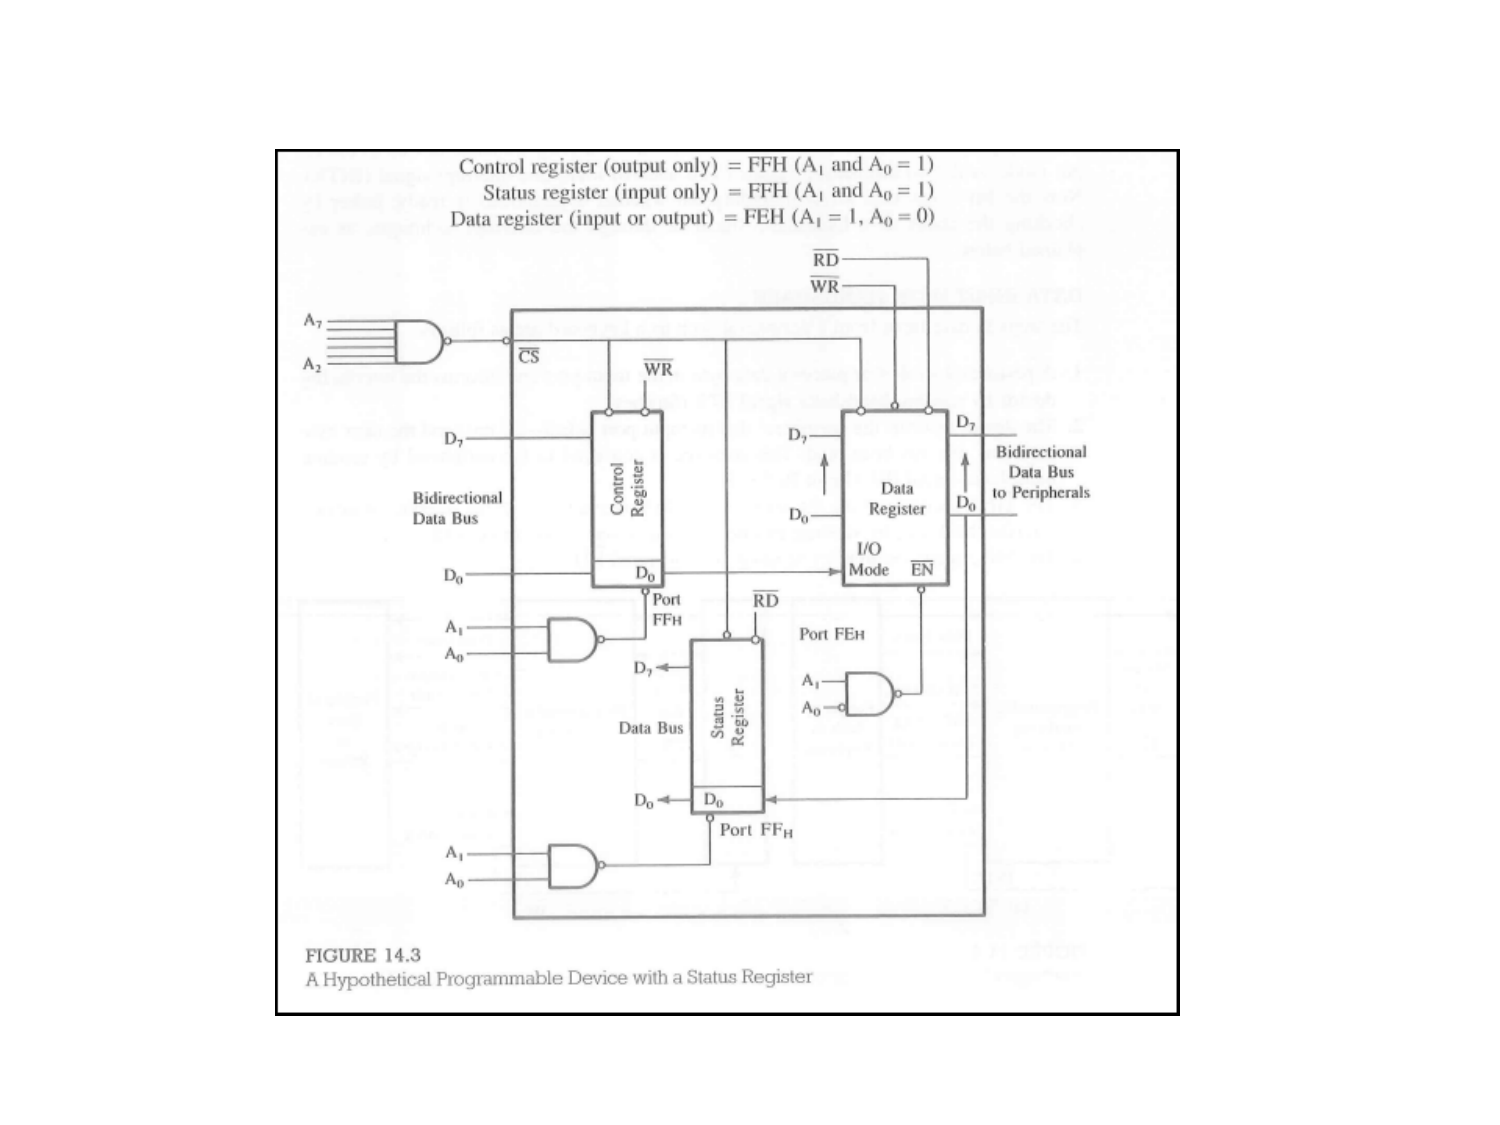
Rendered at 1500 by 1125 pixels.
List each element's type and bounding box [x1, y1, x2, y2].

picture [274, 149, 1180, 1016]
